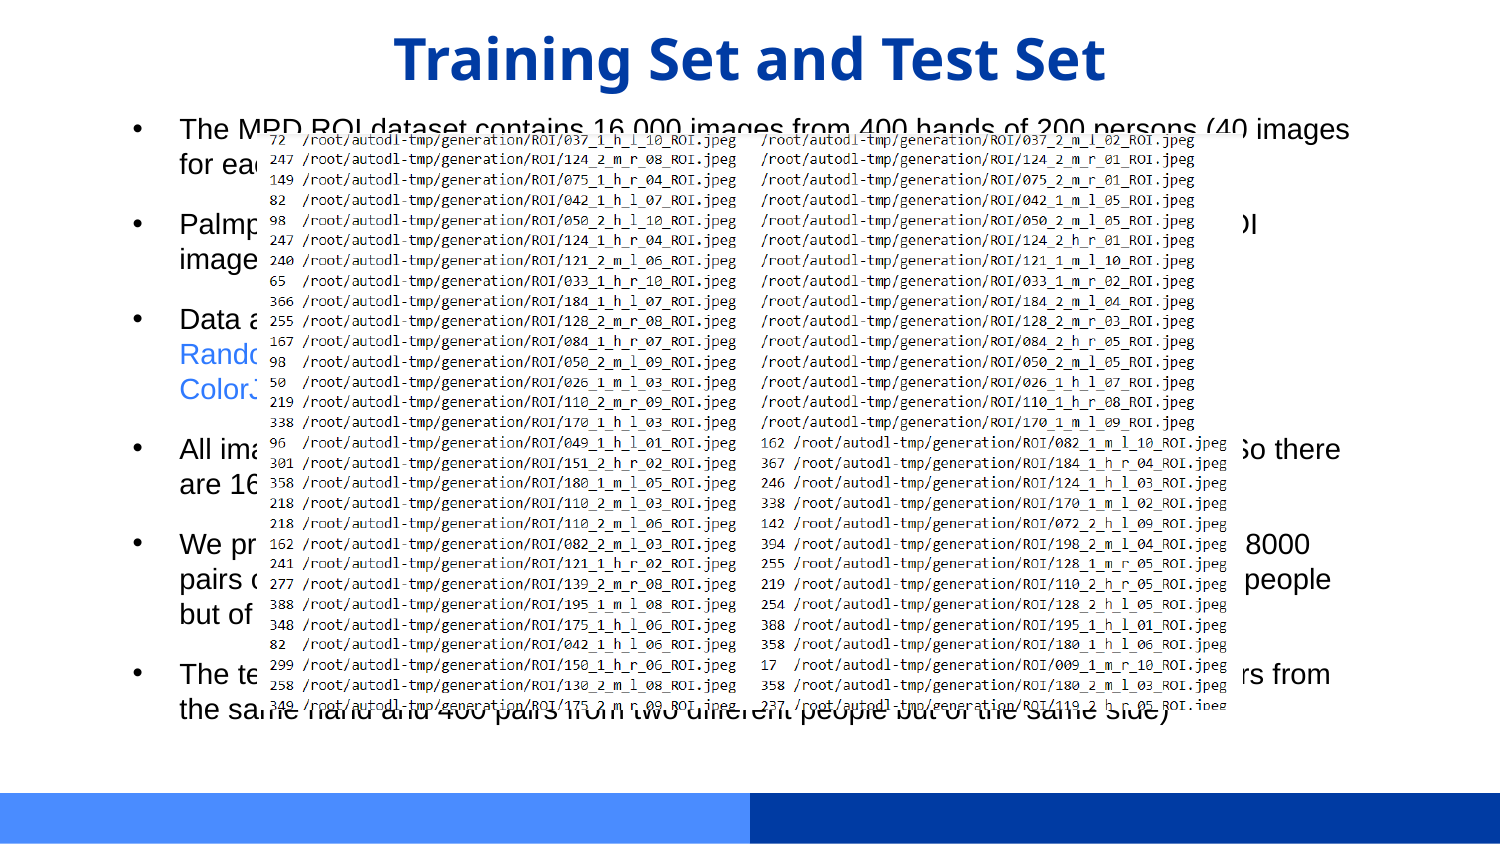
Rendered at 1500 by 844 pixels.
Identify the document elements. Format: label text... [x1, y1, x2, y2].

title Training Set and Test Set [117, 7, 1383, 102]
text_box The MPD ROI dataset contains 16,000 images from 400 hands of 200 persons (40 images for each hand) Palmprint ROI images from 160 subjects were selected as the training set, and ROI images from the remaining 40 subjects formed the test set. Data augmentation is performed on the training set RandomResizedCrop: scale and ratio are both [0.75, 1.25] ColorJintter: brightness is 0.25, the rest of parameters are all 0.1 All images in the training set are flipped horizontally and labelled as a new class (So there are 160 x 2 x 2 = 640 classes in the training set) We prepared the test set with reference to LFW datasets. Our testing set contains 8000 pairs of images (4000 pairs from the same hand and 4000 pairs from two different people but of the same side) The test set is divided into 10 folds for cross validation (each fold contains 400 pairs from the same hand and 400 pairs from two different people but of the same side) [117, 103, 1370, 733]
picture [257, 133, 1243, 710]
